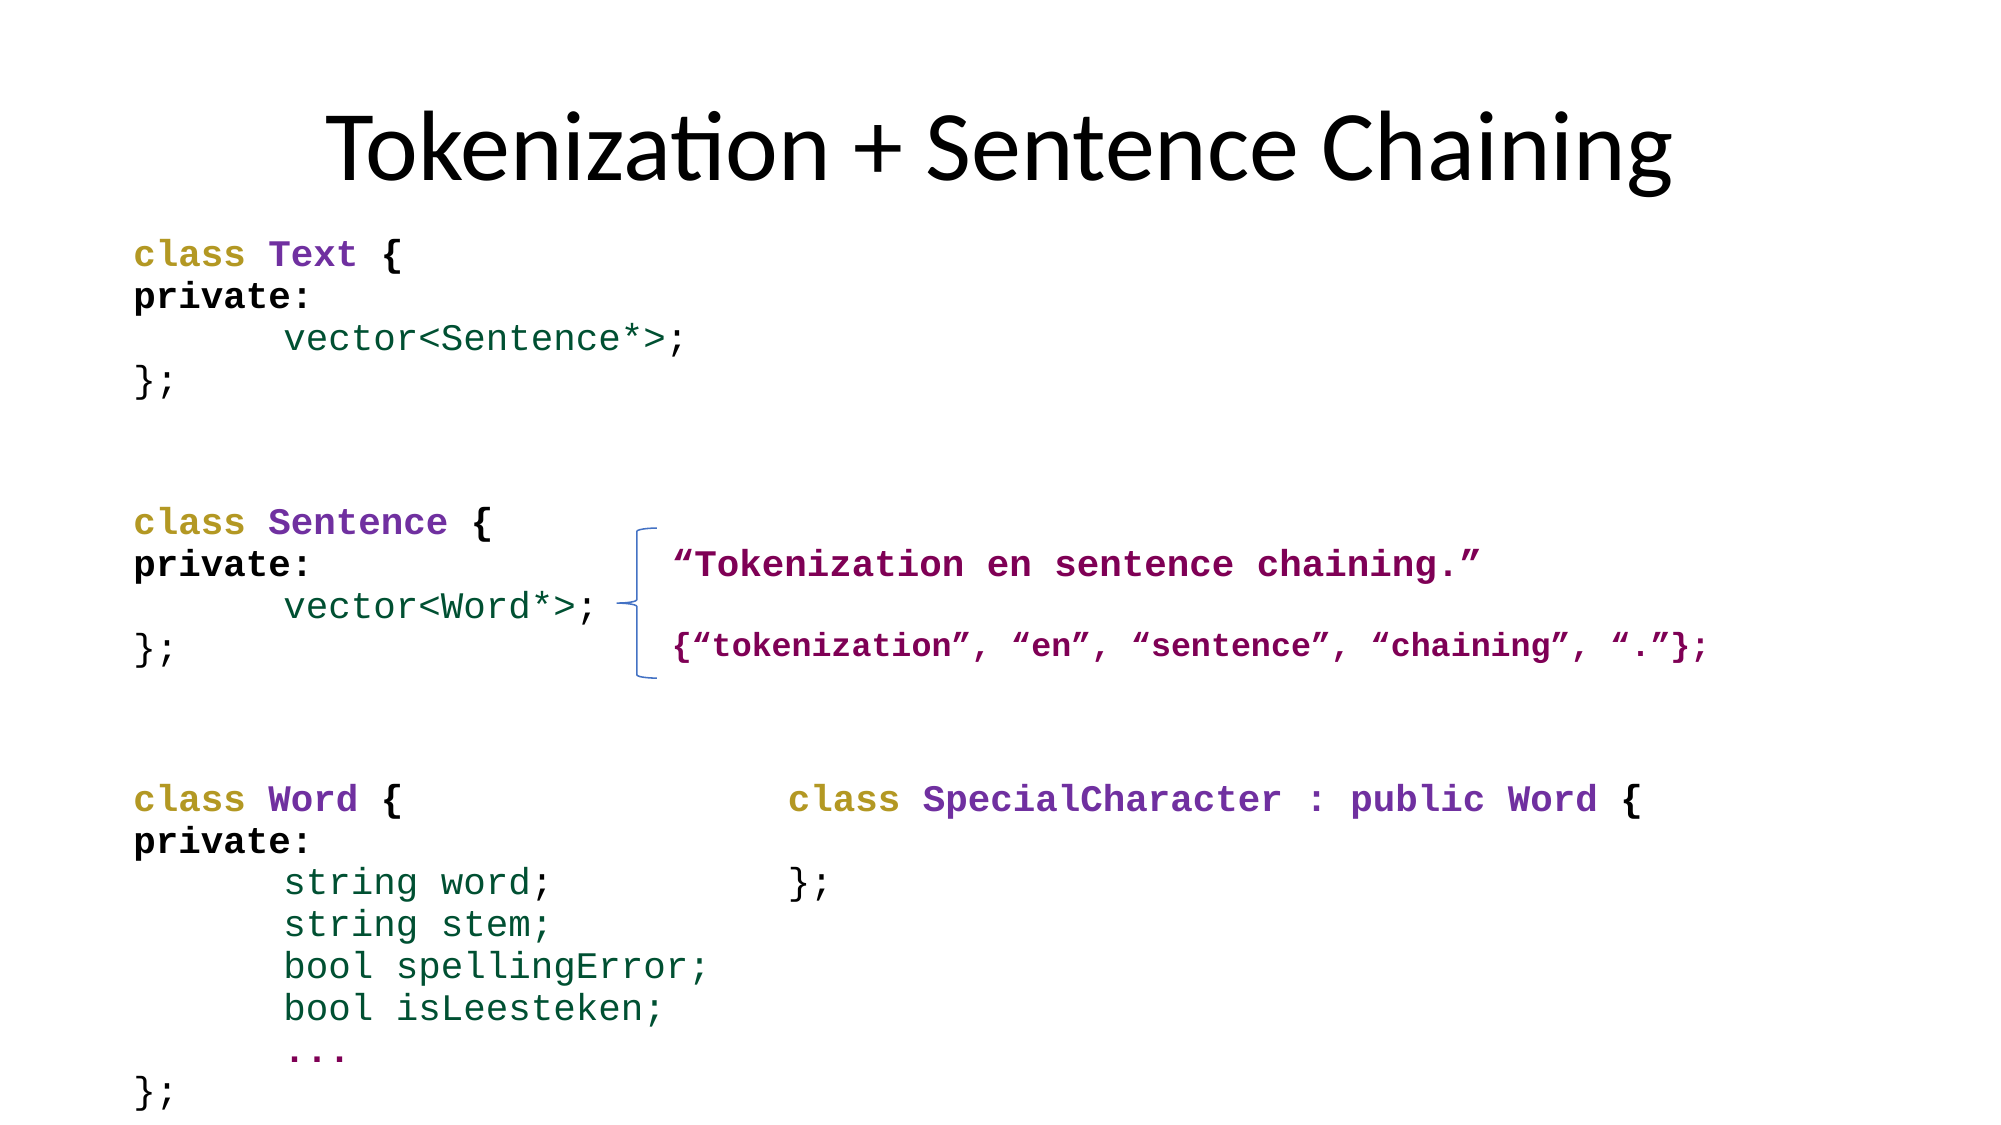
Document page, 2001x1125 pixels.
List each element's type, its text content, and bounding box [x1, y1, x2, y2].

text_box class Sentence { private: vector<Word*>; }; [118, 493, 617, 718]
text_box class SpecialCharacter : public Word { }; [772, 770, 1730, 953]
title Tokenization + Sentence Chaining [249, 24, 1750, 210]
text_box class Word { private: string word; string stem; bool spellingError; bool isLeesteken; ... }; [118, 770, 730, 1125]
text_box [616, 528, 657, 679]
text_box class Text { private: vector<Sentence*>; }; [118, 225, 708, 450]
text_box “Tokenization en sentence chaining.” {“tokenization”, “en”, “sentence”, “chaining”, “.”}; [656, 535, 1868, 713]
